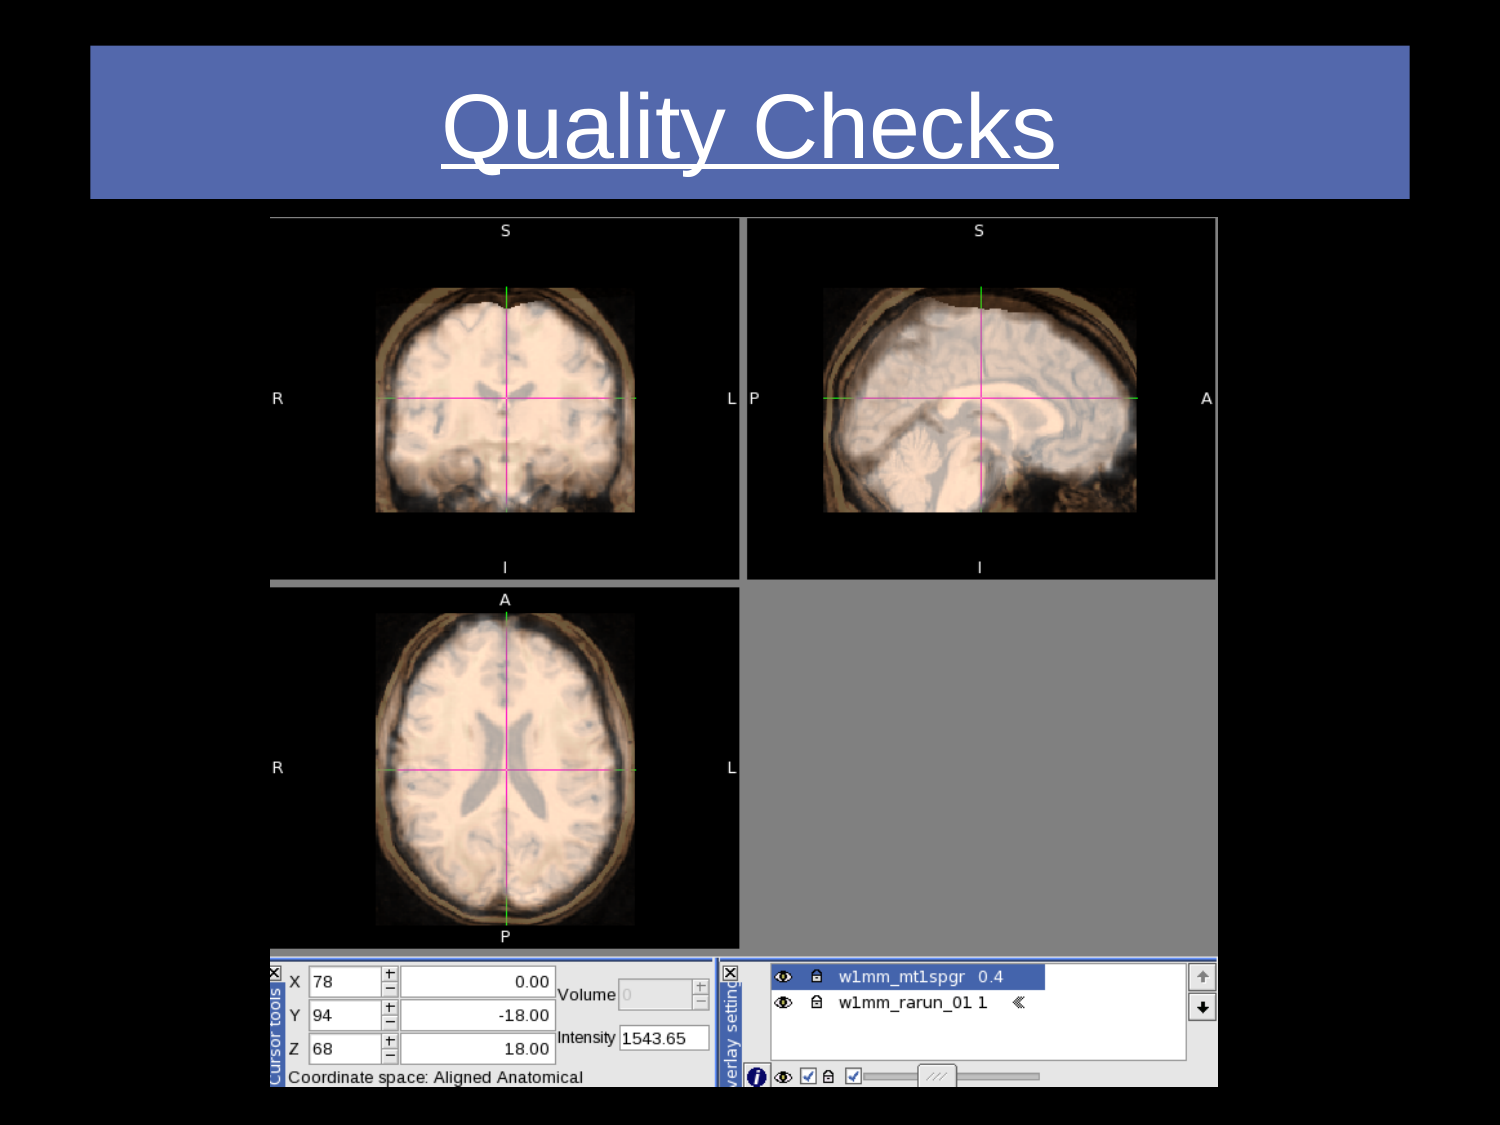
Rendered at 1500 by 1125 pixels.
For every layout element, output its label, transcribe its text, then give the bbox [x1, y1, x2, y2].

title Quality Checks [90, 45, 1410, 200]
picture [269, 217, 1218, 1087]
